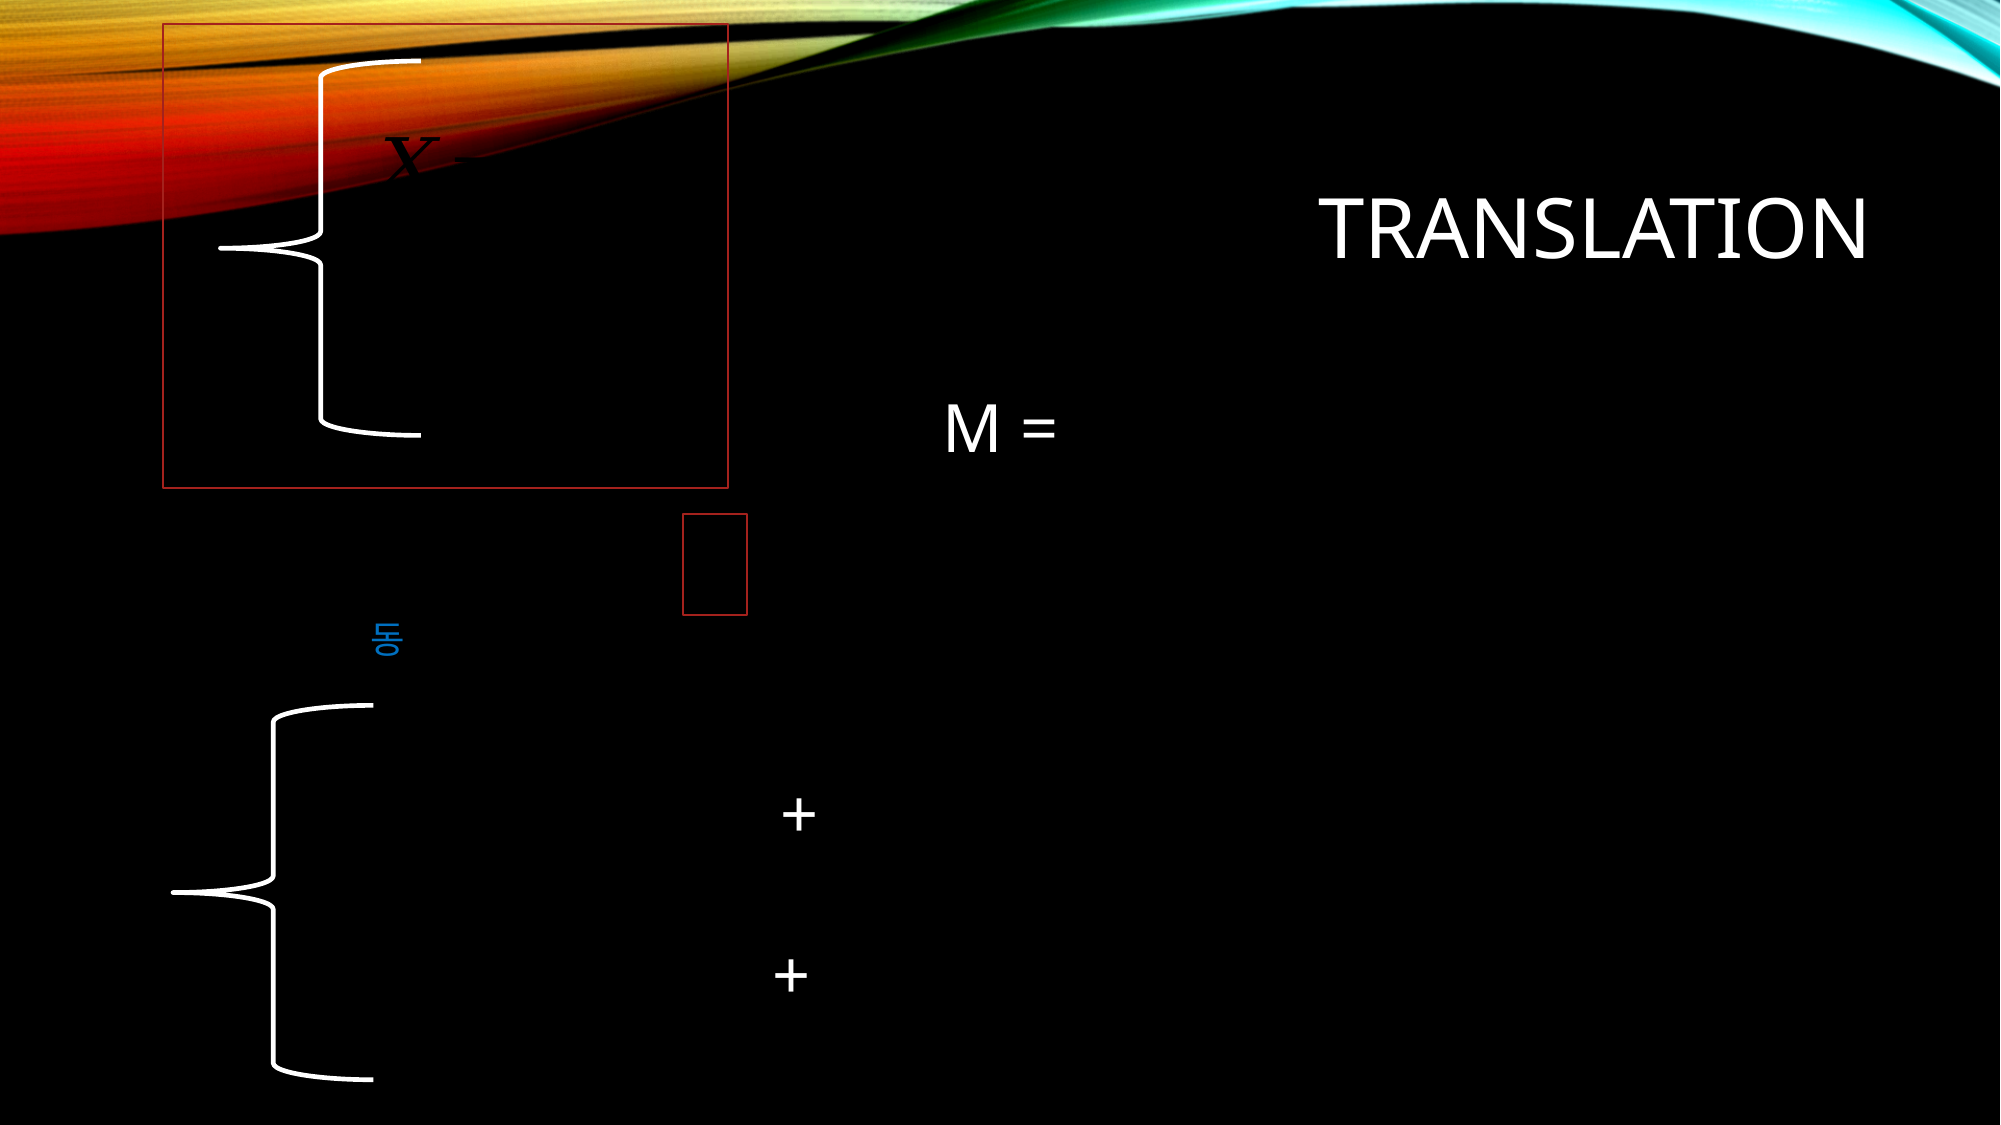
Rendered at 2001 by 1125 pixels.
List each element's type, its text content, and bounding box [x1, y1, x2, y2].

text_box [172, 704, 374, 1081]
title Translation [729, 125, 1888, 338]
text_box [682, 513, 748, 616]
picture [0, 0, 2000, 237]
text_box [162, 23, 729, 489]
